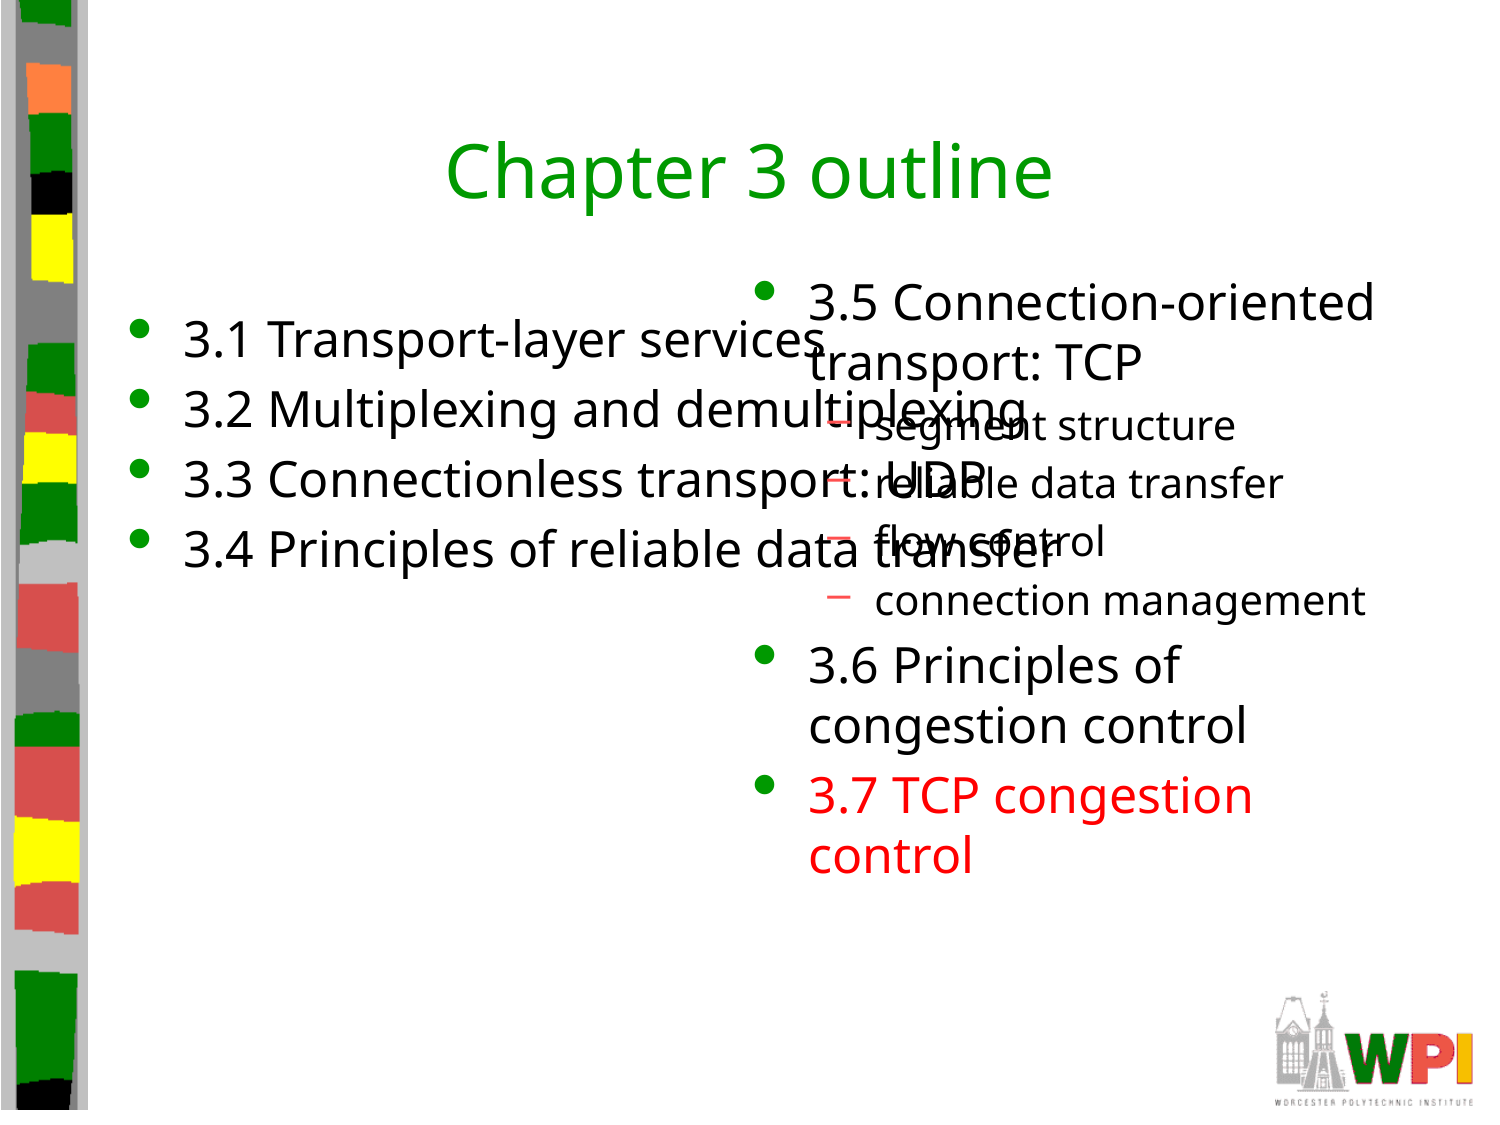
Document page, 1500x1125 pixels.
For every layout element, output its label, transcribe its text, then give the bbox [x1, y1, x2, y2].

title Chapter 3 outline [112, 74, 1388, 263]
picture [1275, 991, 1475, 1107]
picture [0, 0, 88, 1110]
list 3.5 Connection-oriented transport: TCP segment structure reliable data transfer flow control connection management 3.6 Principles of congestion control 3.7 TCP congestion control [737, 262, 1403, 1026]
list 3.1 Transport-layer services 3.2 Multiplexing and demultiplexing 3.3 Connectionless transport: UDP 3.4 Principles of reliable data transfer [112, 299, 737, 1001]
